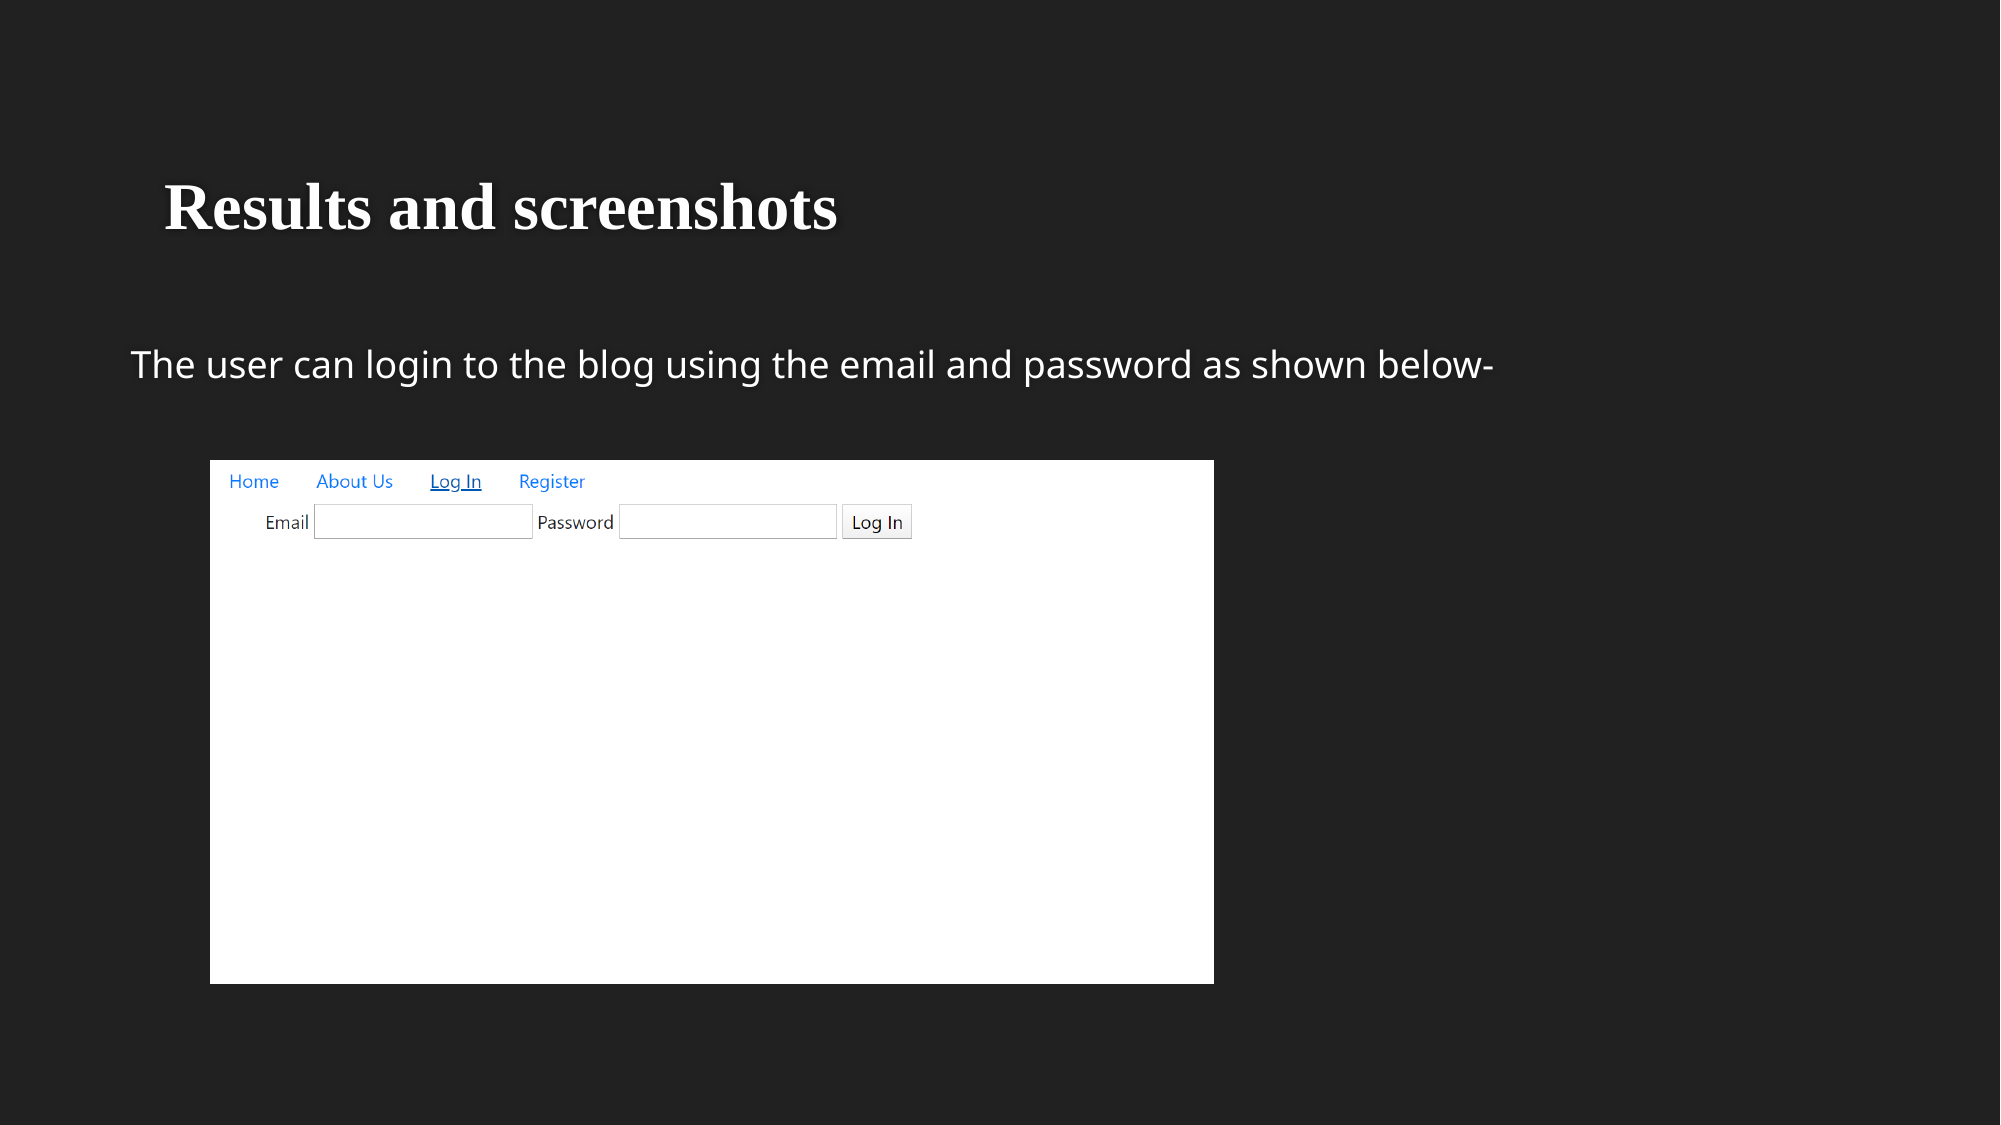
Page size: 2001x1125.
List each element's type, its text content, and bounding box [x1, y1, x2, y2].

list The user can login to the blog using the email and password as shown below- [115, 0, 1943, 1036]
picture [210, 460, 1215, 984]
